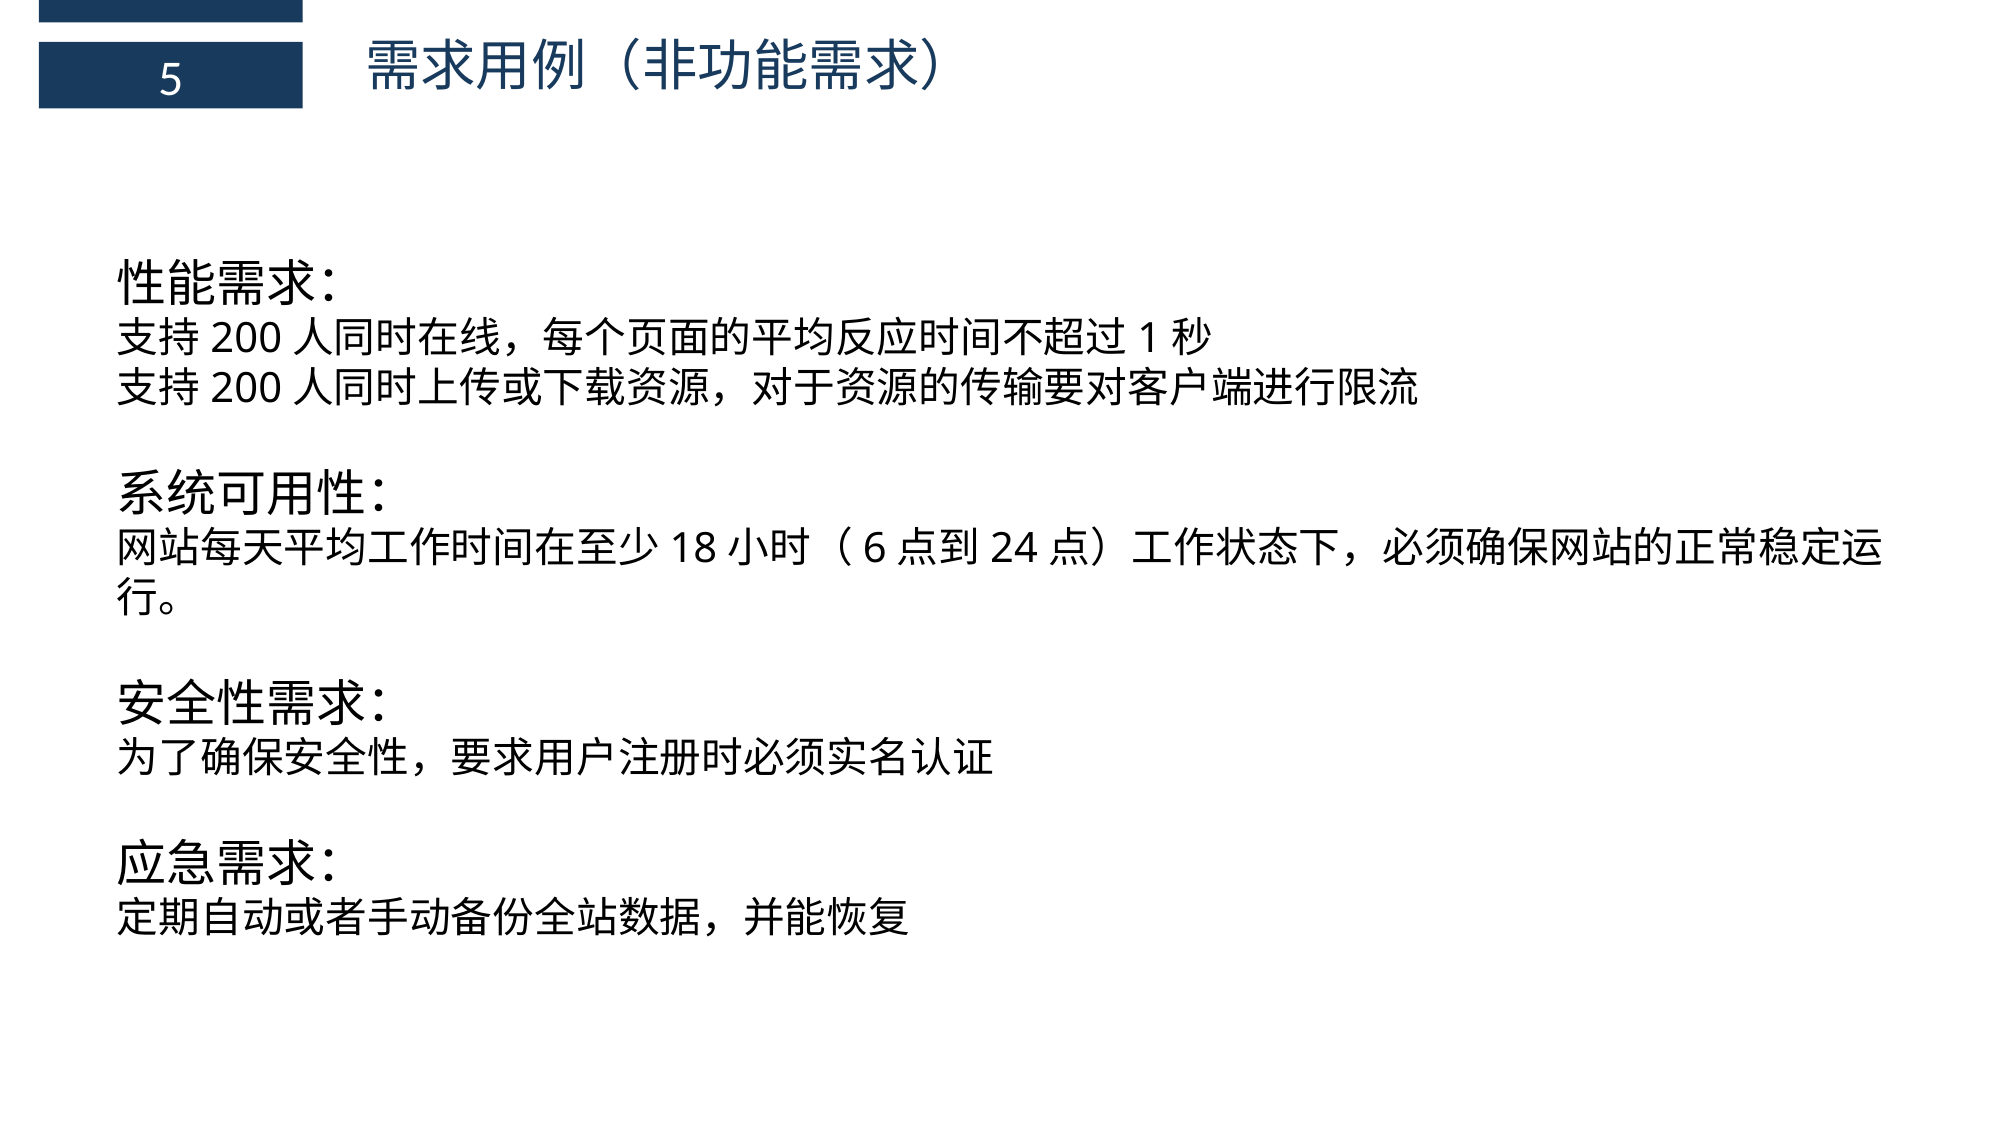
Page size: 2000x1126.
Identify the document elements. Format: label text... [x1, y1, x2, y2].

text_box [37, 0, 305, 24]
text_box 5 [37, 40, 305, 111]
text_box 性能需求： 支持200人同时在线，每个页面的平均反应时间不超过1秒 支持200人同时上传或下载资源，对于资源的传输要对客户端进行限流 系统可用性： 网站每天平均工作时间在至少18小时（6点到24点）工作状态下，必须确保网站的正常稳定运行。 安全性需求： 为了确保安全性，要求用户注册时必须实名认证 应急需求： 定期自动或者手动备份全站数据，并能恢复 [102, 243, 1922, 1009]
text_box 需求用例（非功能需求） [350, 22, 1344, 104]
